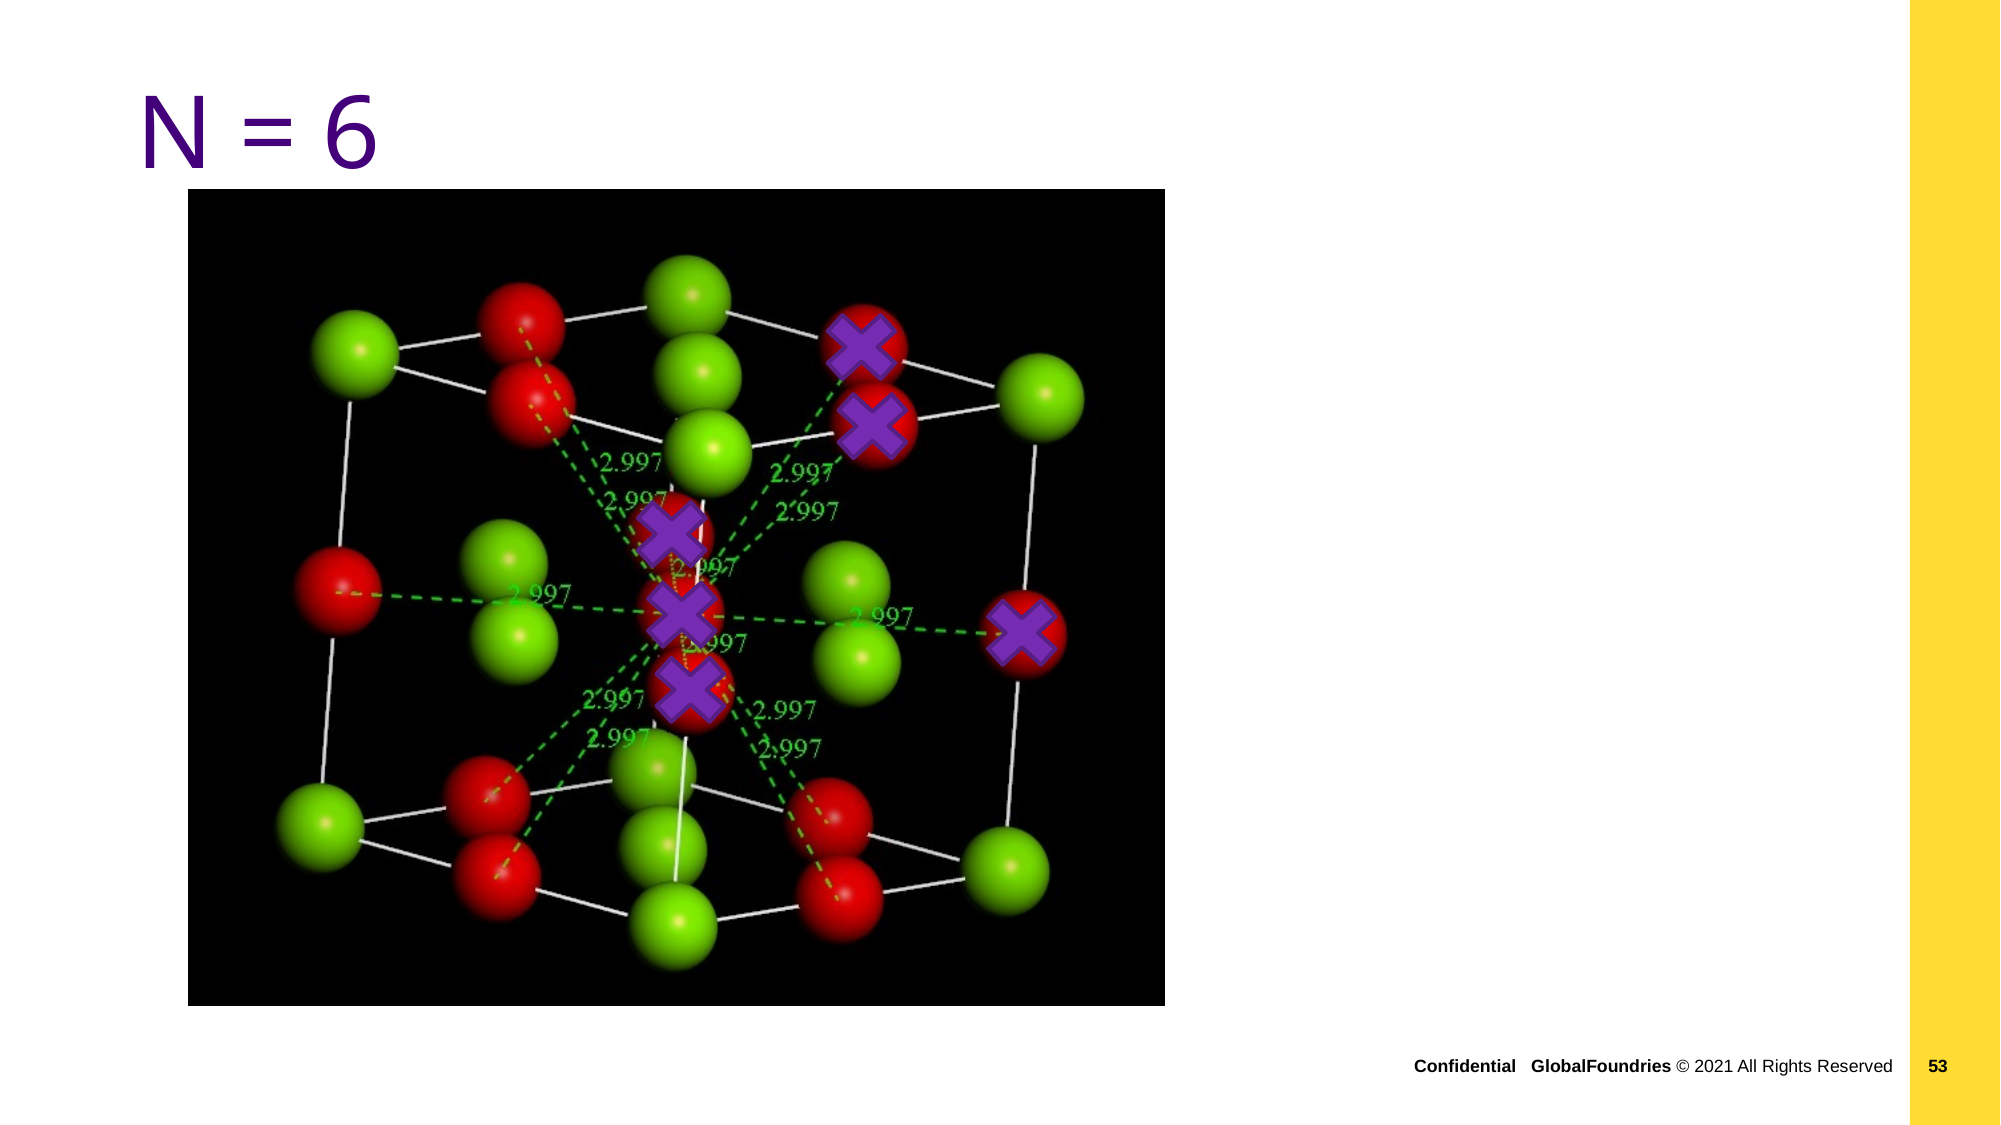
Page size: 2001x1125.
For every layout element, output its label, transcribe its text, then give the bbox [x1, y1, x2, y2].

picture [187, 189, 1165, 1006]
title N = 6 [136, 65, 1759, 190]
